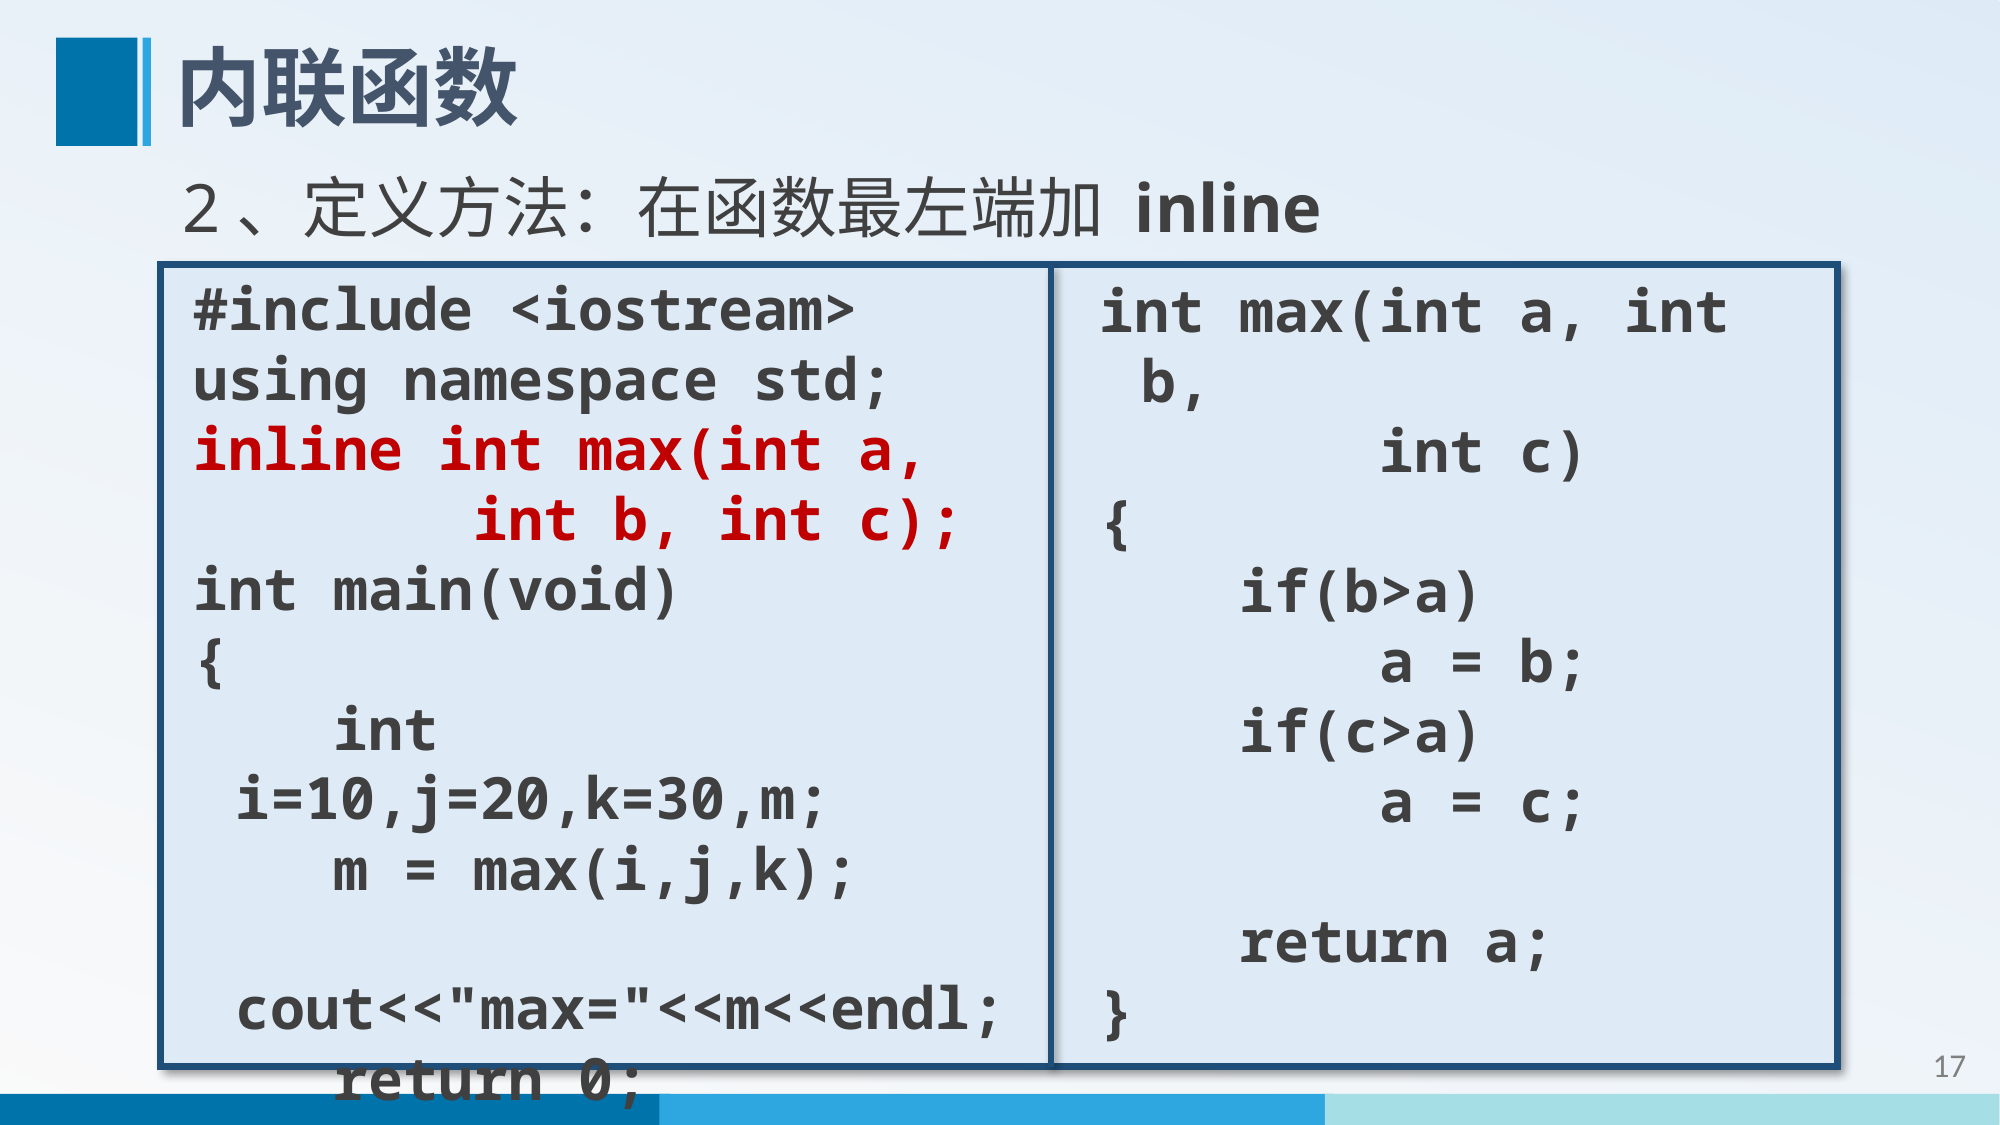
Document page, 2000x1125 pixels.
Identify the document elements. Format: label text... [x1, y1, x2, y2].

picture [375, 1093, 398, 1100]
picture [512, 1093, 519, 1099]
picture [443, 1093, 469, 1100]
picture [415, 1093, 433, 1100]
text_box int max(int a, int b, int c) { if(b>a) a = b; if(c>a) a = c; return a; } [1066, 266, 1838, 1068]
text_box #include <iostream> using namespace std; inline int max(int a, int b, int c); int main(void) { int i=10,j=20,k=30,m; m = max(i,j,k); cout<<"max="<<m<<endl; return 0; } [160, 263, 1068, 1068]
text_box 2、定义方法：在函数最左端加 inline [132, 157, 1802, 251]
title 内联函数 [160, 37, 1791, 146]
picture [532, 1093, 539, 1099]
picture [585, 1093, 606, 1100]
picture [626, 1093, 635, 1108]
picture [476, 1093, 500, 1099]
picture [336, 1093, 360, 1099]
